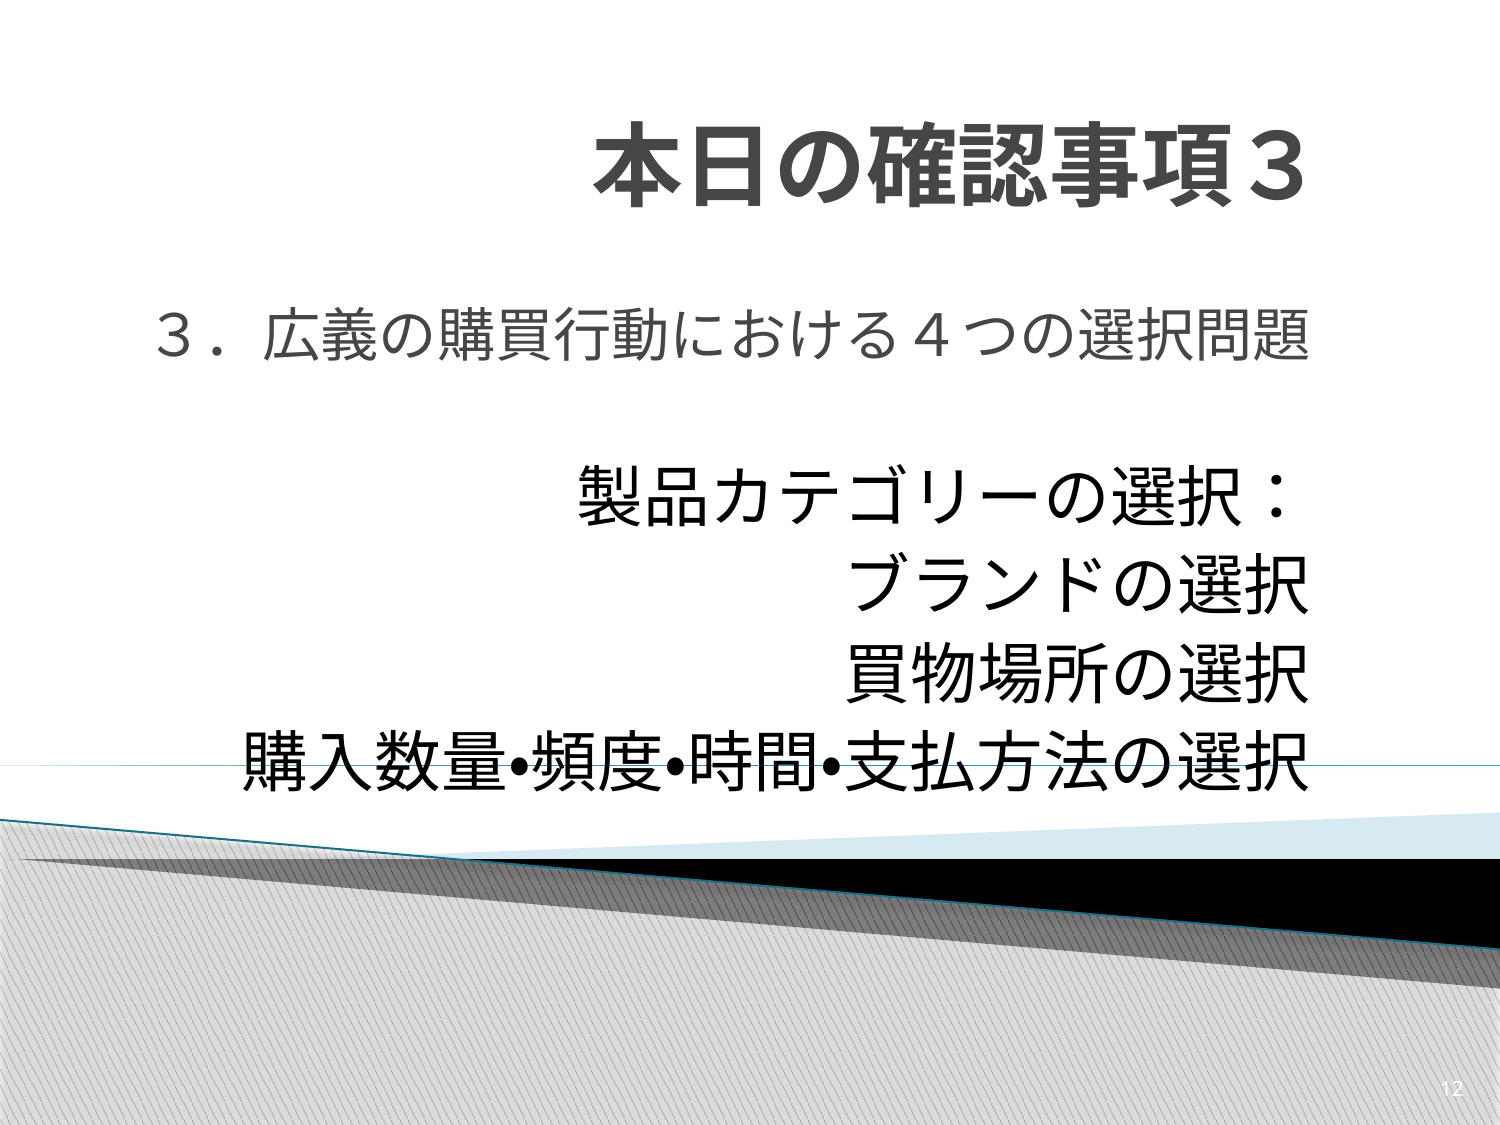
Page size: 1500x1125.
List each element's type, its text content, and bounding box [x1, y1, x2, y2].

slide_number 12 [1418, 1051, 1479, 1112]
subtitle ３．広義の購買行動における４つの選択問題 製品カテゴリーの選択： ブランドの選択 買物場所の選択 購入数量・頻度・時間・支払方法の選択 [0, 290, 1329, 799]
title 本日の確認事項３ [64, 0, 1340, 225]
picture [5, 859, 1500, 989]
